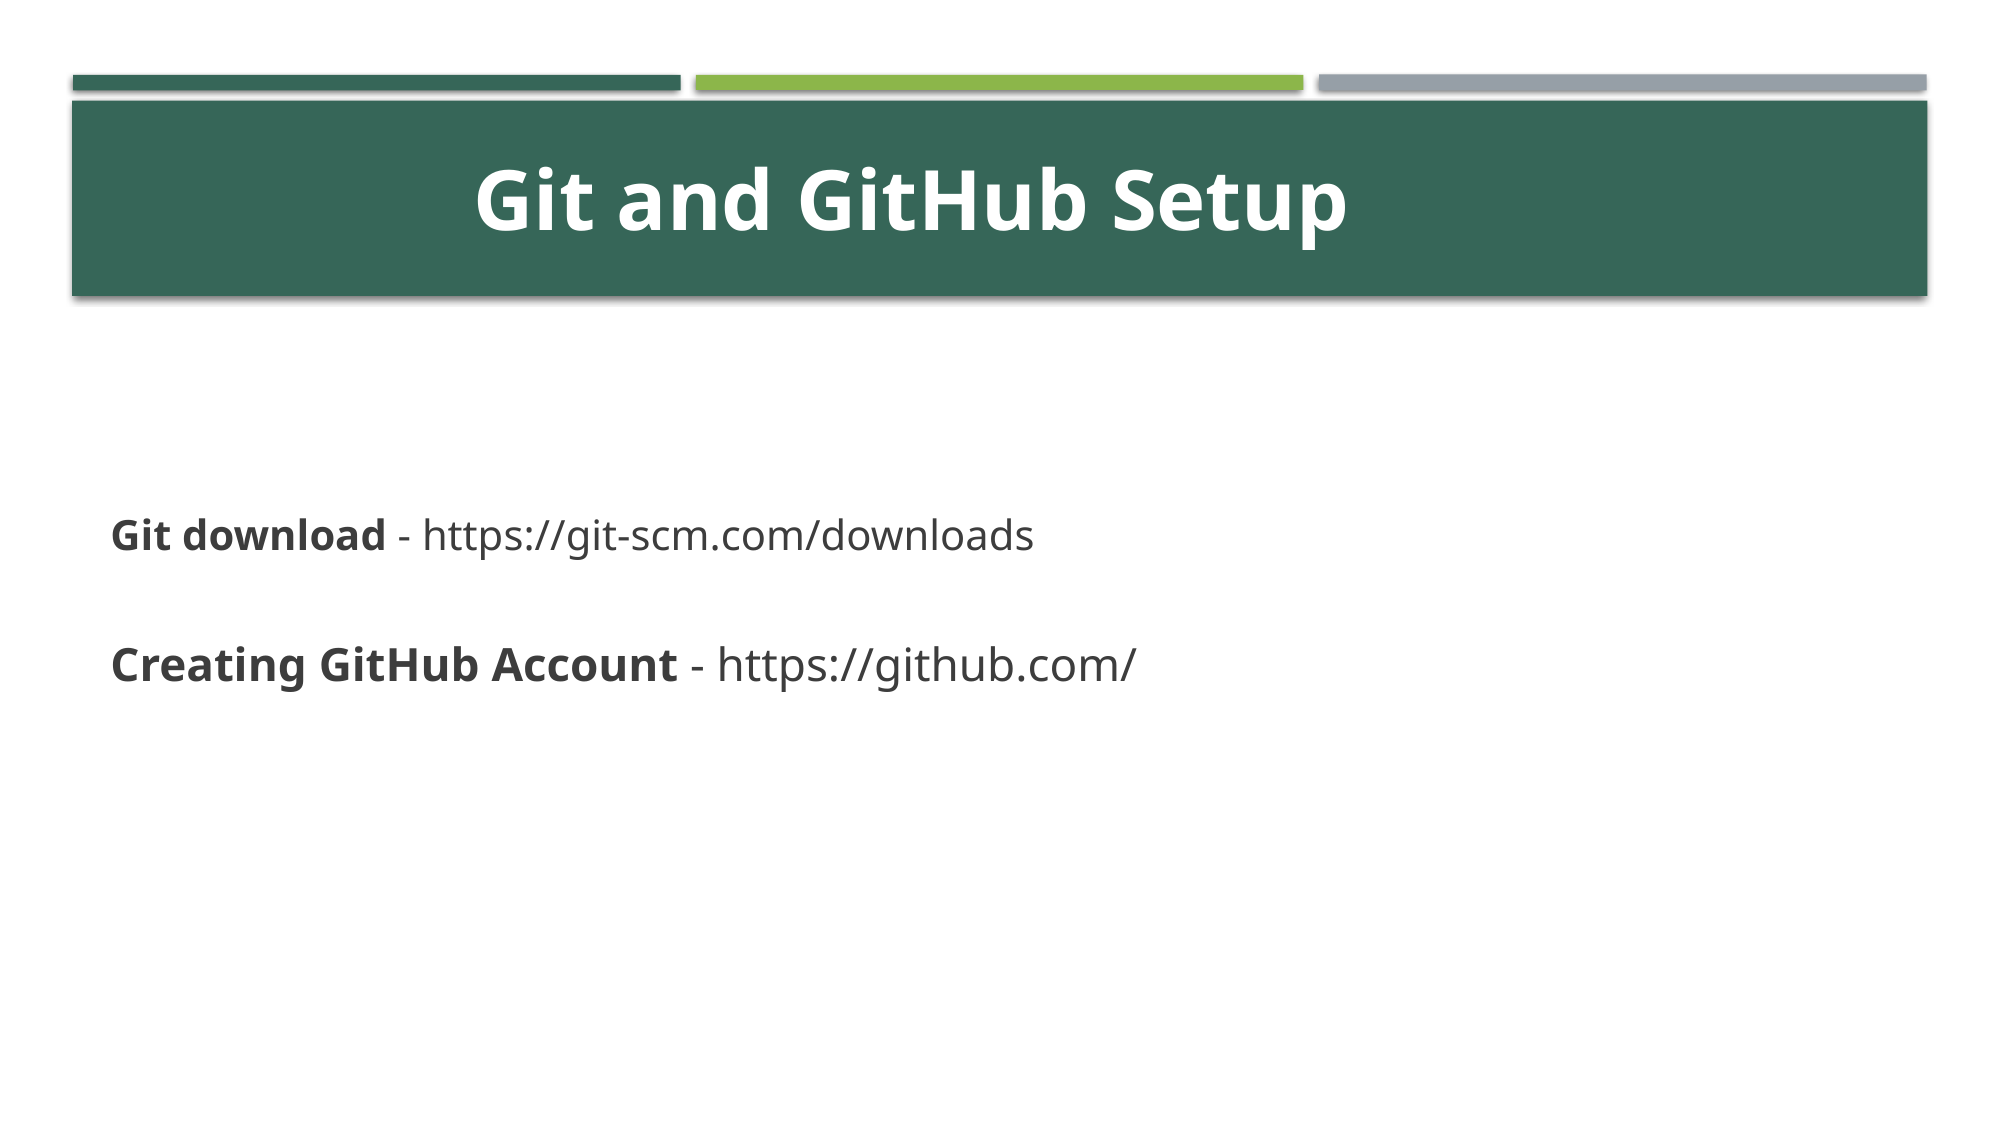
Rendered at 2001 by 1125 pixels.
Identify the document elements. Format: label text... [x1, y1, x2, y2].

text_box Git and GitHub Setup🧑‍💻 [458, 139, 1542, 255]
list Git download - https://git-scm.com/downloads Creating GitHub Account - https://github.com/ [95, 316, 1905, 1061]
